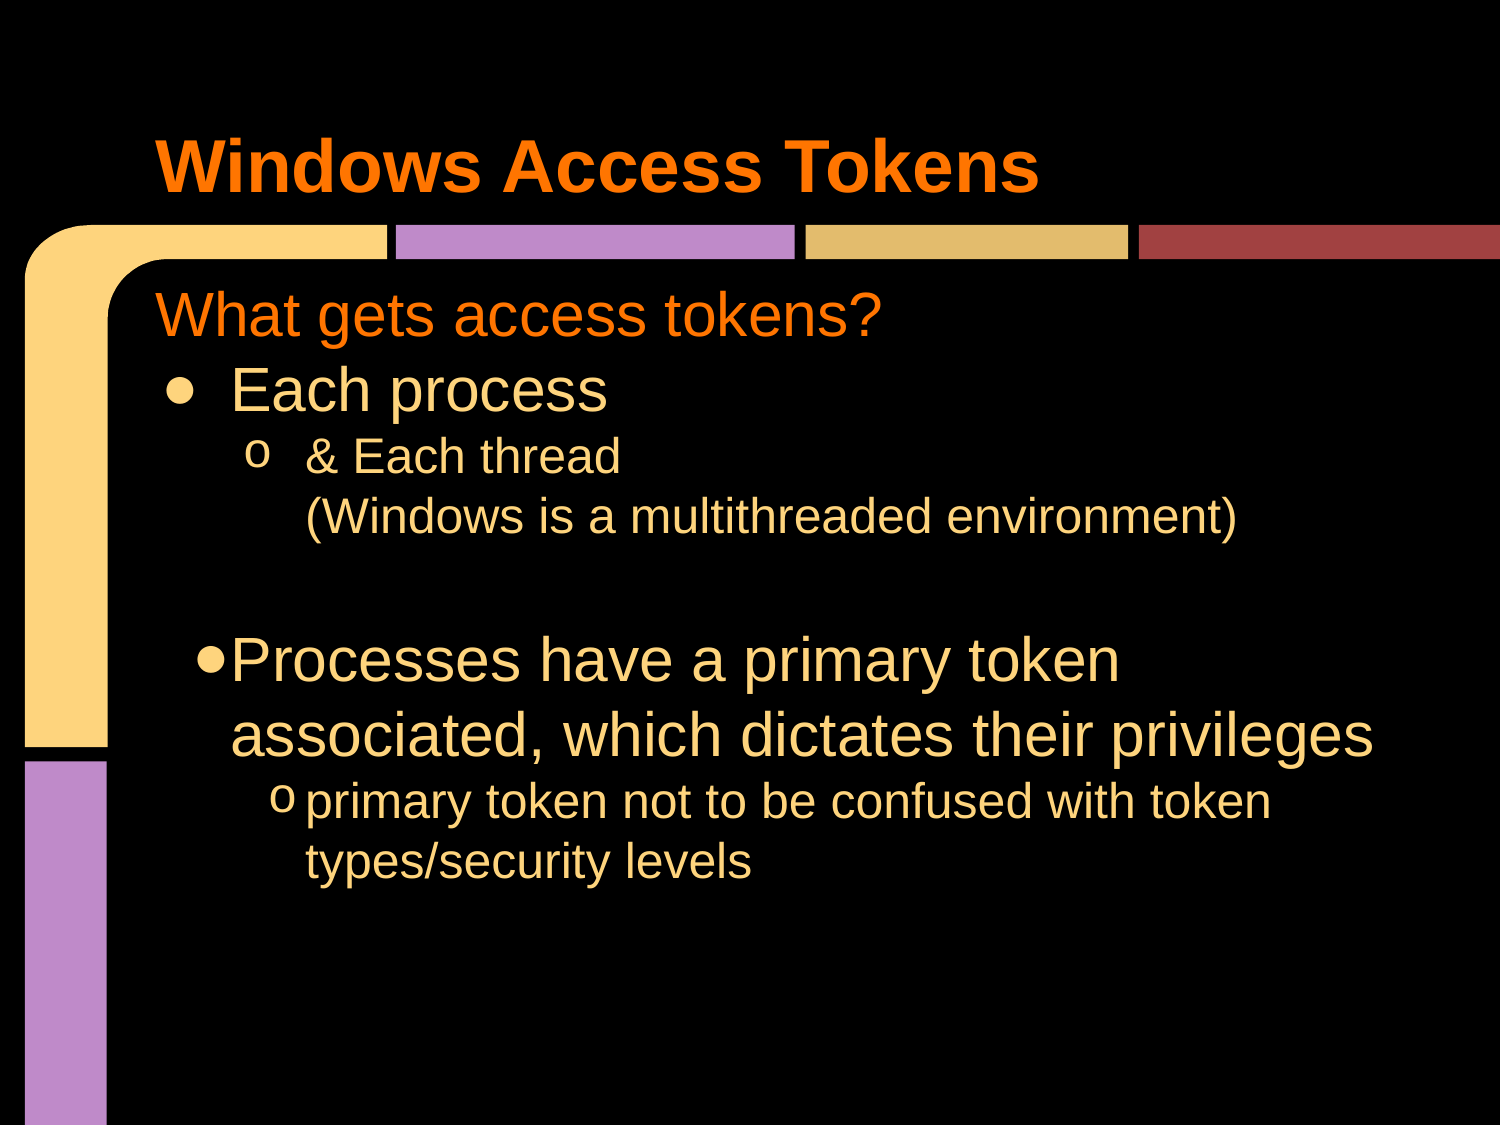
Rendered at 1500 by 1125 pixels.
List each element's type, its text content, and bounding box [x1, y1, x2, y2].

list What gets access tokens? Each process & Each thread (Windows is a multithreaded environment) Processes have a primary token associated, which dictates their privileges primary token not to be confused with token types/security levels [140, 259, 1425, 1078]
title Windows Access Tokens [140, 35, 1425, 223]
